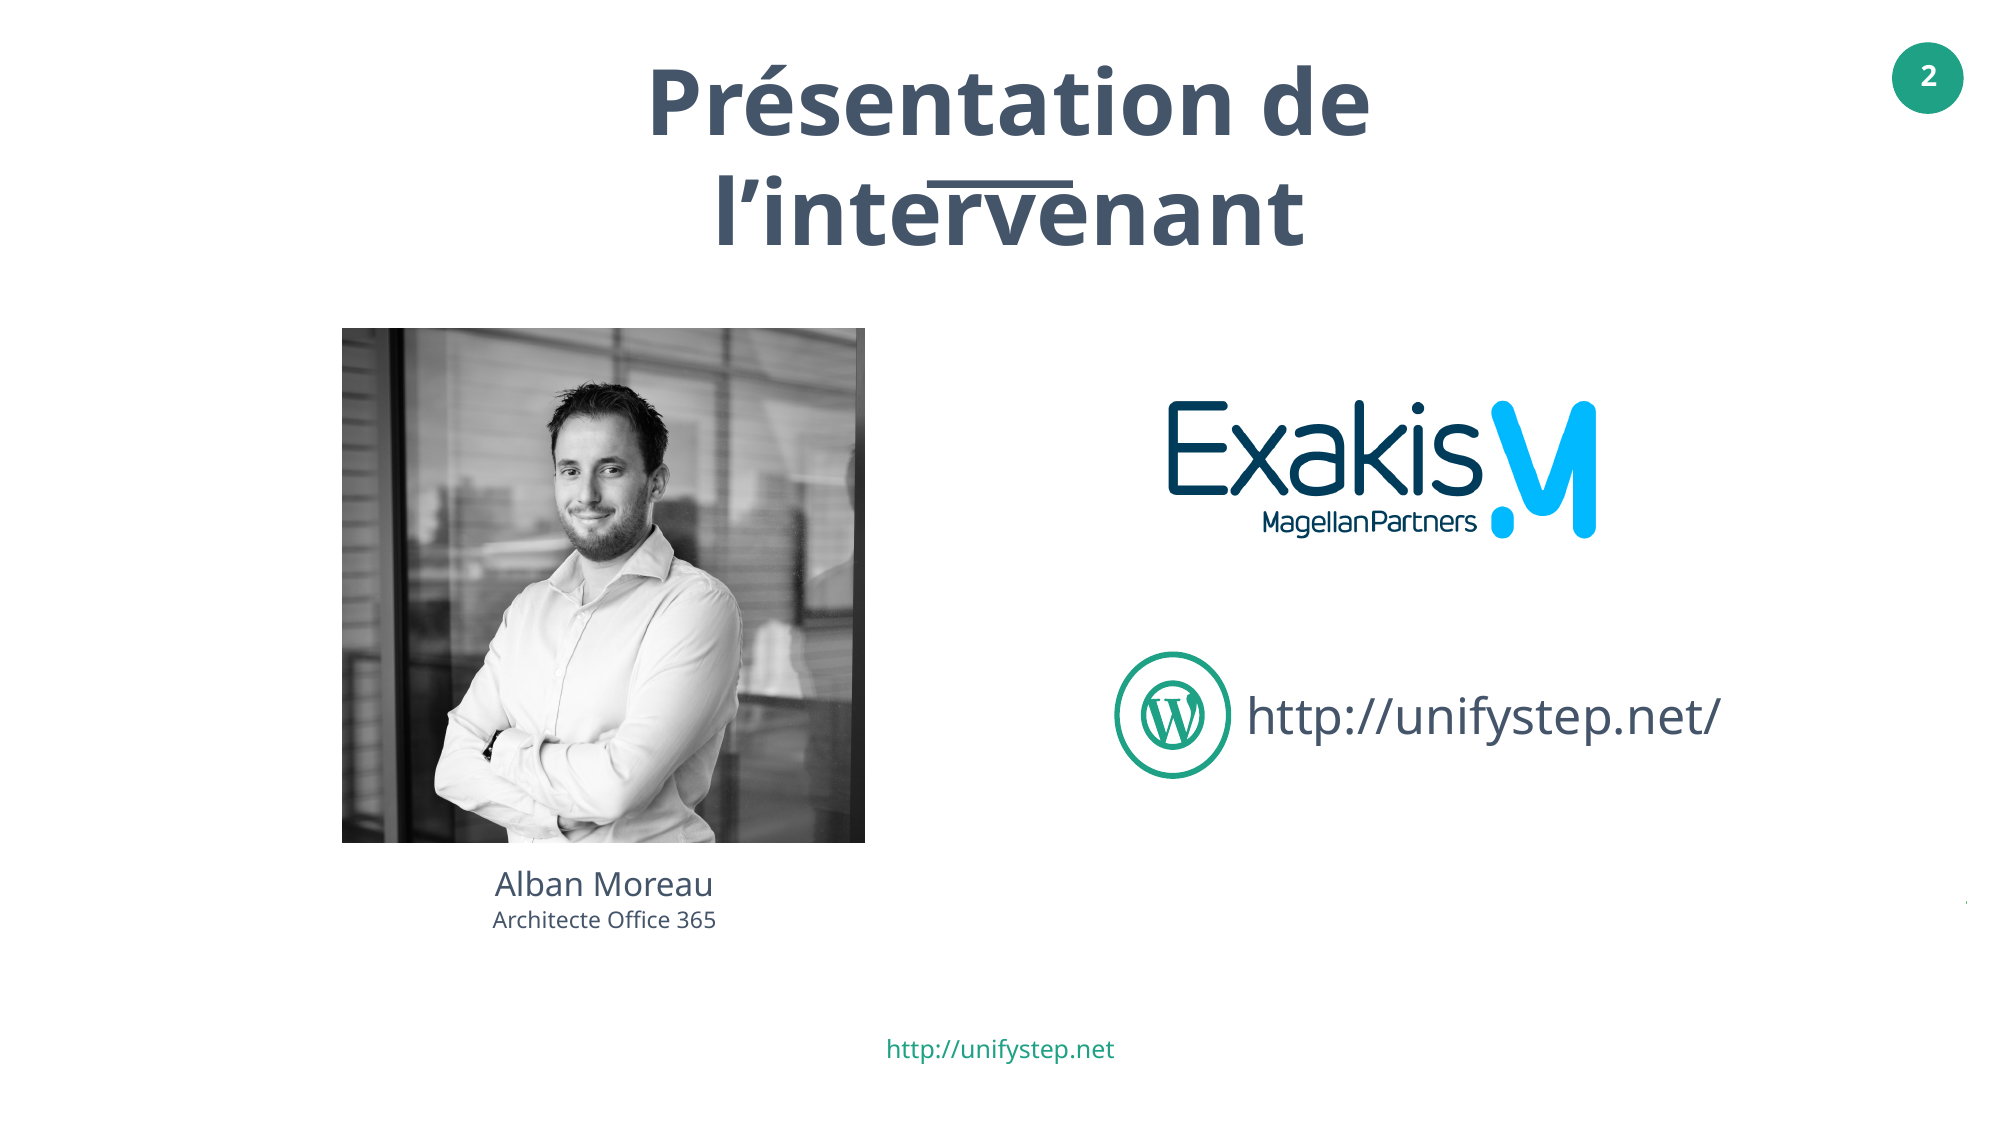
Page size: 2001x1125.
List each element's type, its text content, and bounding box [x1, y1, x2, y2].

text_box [462, 855, 747, 942]
picture [1114, 328, 1650, 610]
picture [342, 328, 868, 843]
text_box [342, 39, 1677, 270]
text_box [1114, 651, 1232, 779]
text_box http://unifystep.net/ [1231, 677, 1784, 753]
